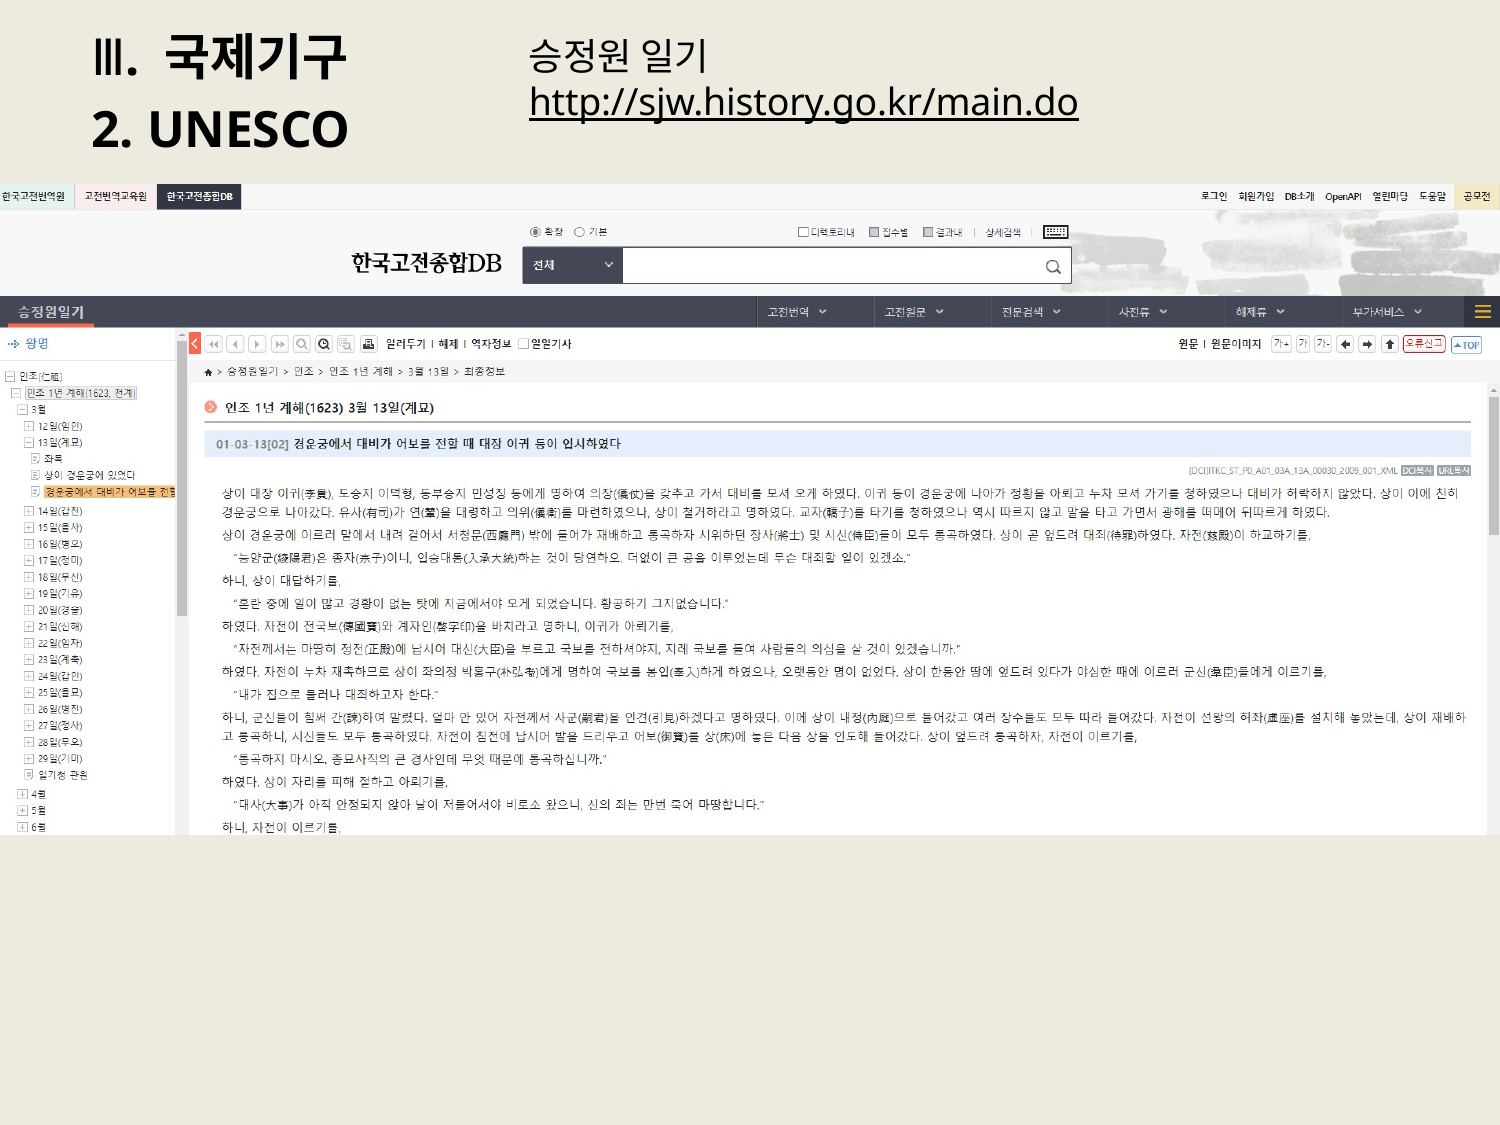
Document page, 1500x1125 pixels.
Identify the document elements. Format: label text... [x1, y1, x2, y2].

text_box Ⅲ. 국제기구 [89, 23, 372, 86]
text_box [0, 184, 1500, 835]
text_box 2. UNESCO [89, 95, 355, 158]
text_box 승정원 일기 http://sjw.history.go.kr/main.do [526, 30, 1271, 129]
